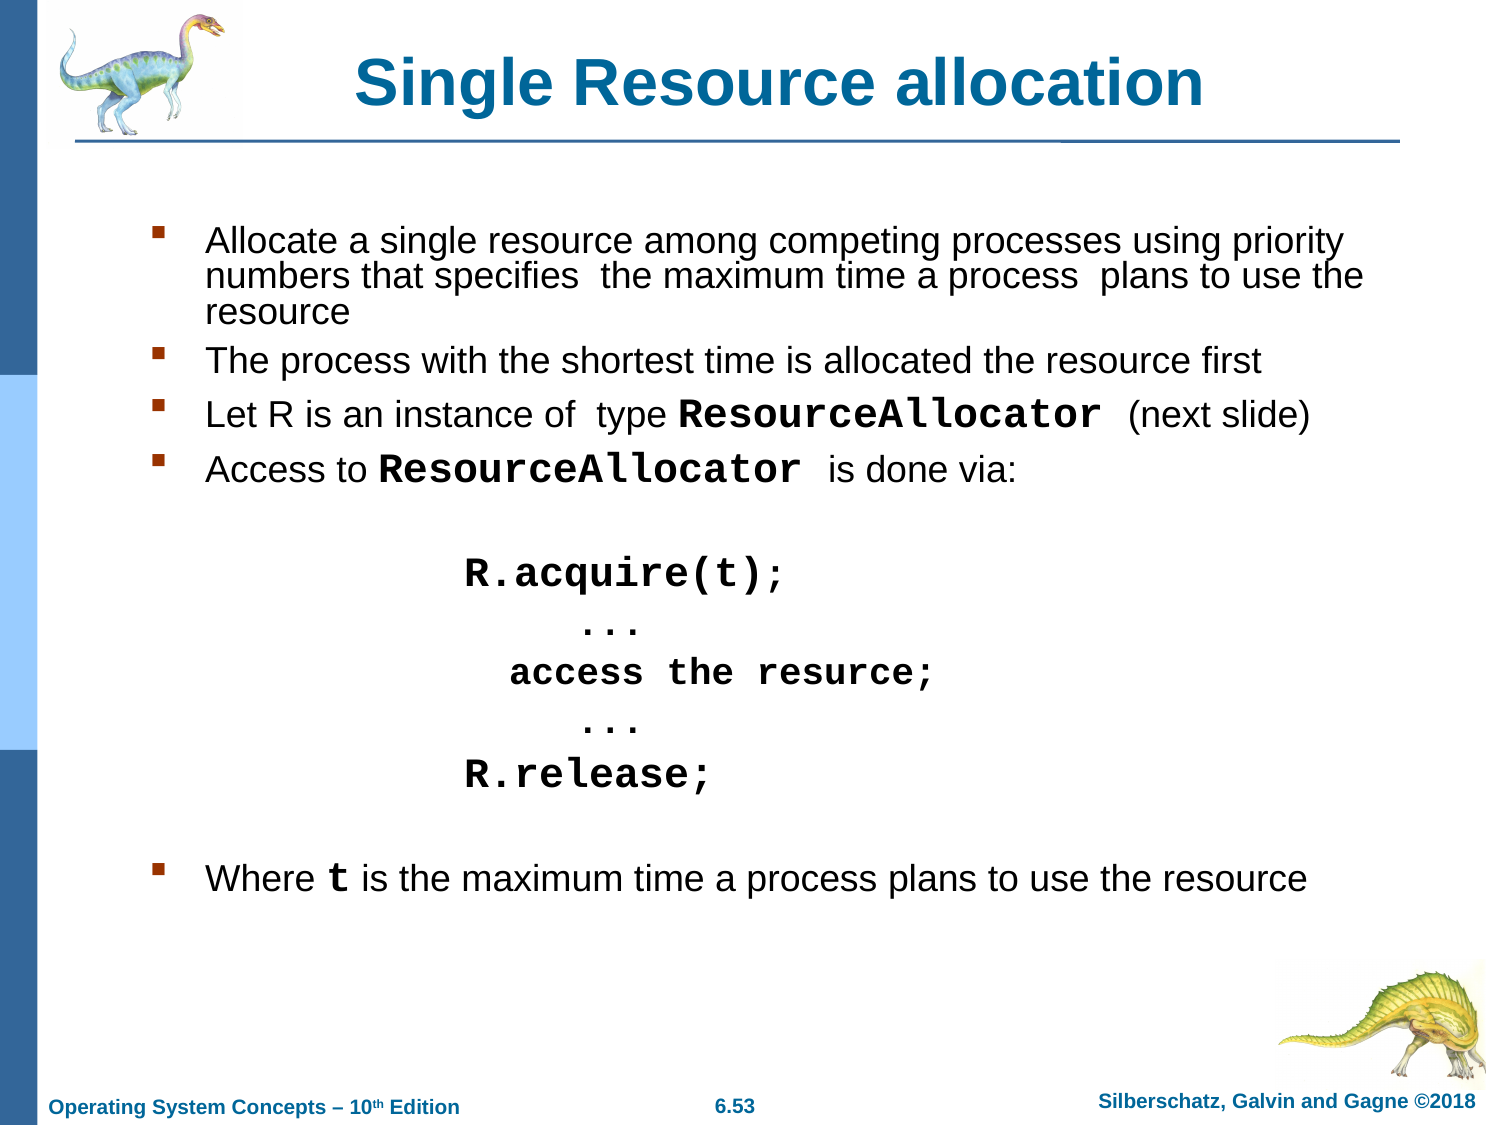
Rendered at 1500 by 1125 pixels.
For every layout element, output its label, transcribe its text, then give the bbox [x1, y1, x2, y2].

picture [1275, 959, 1486, 1090]
picture [46, 0, 243, 149]
text_box Single Resource allocation [140, 21, 1439, 127]
list Allocate a single resource among competing processes using priority numbers that specifies the maximum time a process plans to use the resource The process with the shortest time is allocated the resource first Let R is an instance of type ResourceAllocator (next slide) Access to ResourceAllocator is done via: R.acquire(t); ... access the resurce; ... R.release; Where t is the maximum time a process plans to use the resource [134, 163, 1399, 991]
